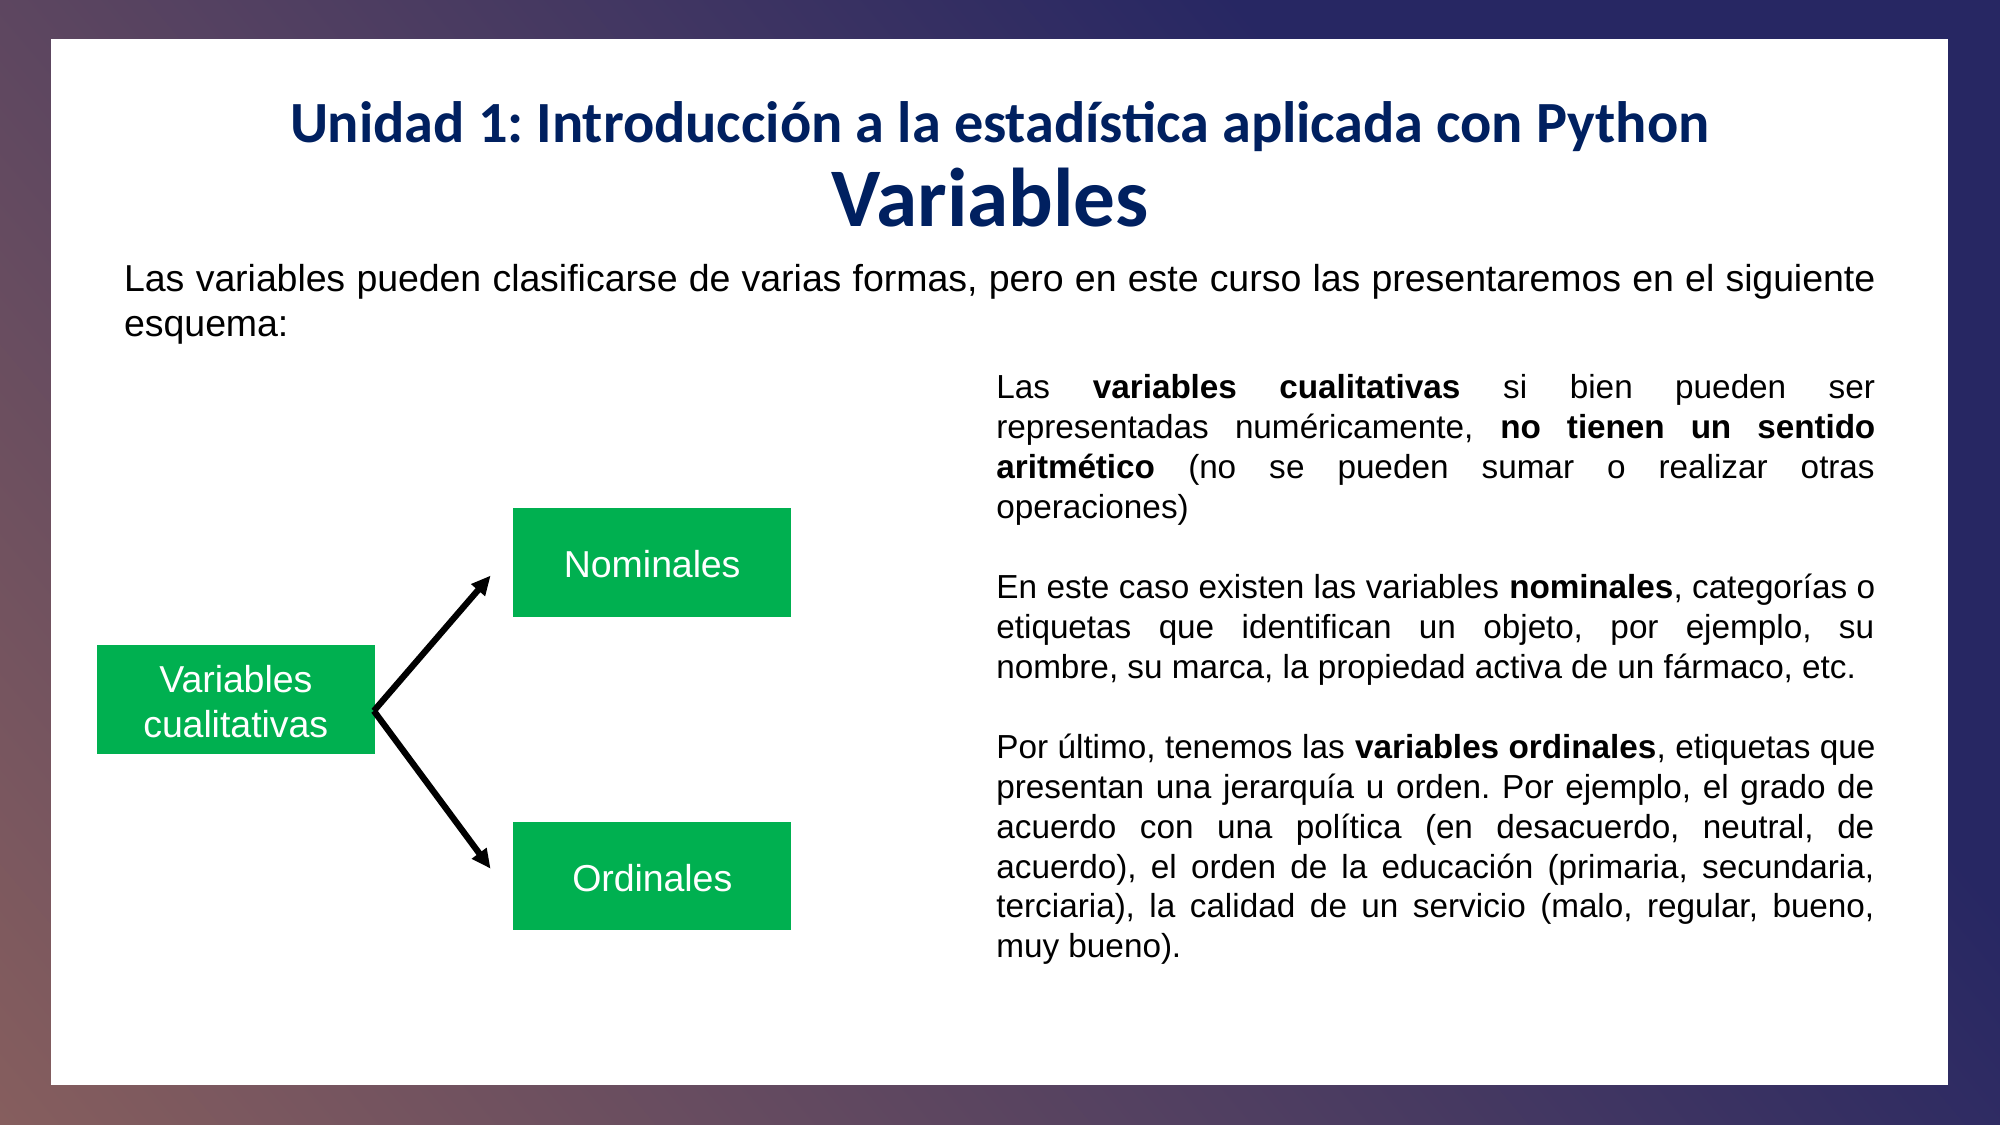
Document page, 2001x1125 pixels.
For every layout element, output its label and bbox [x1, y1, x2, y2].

picture [51, 39, 1949, 1086]
text_box [373, 710, 491, 869]
text_box [373, 575, 491, 710]
